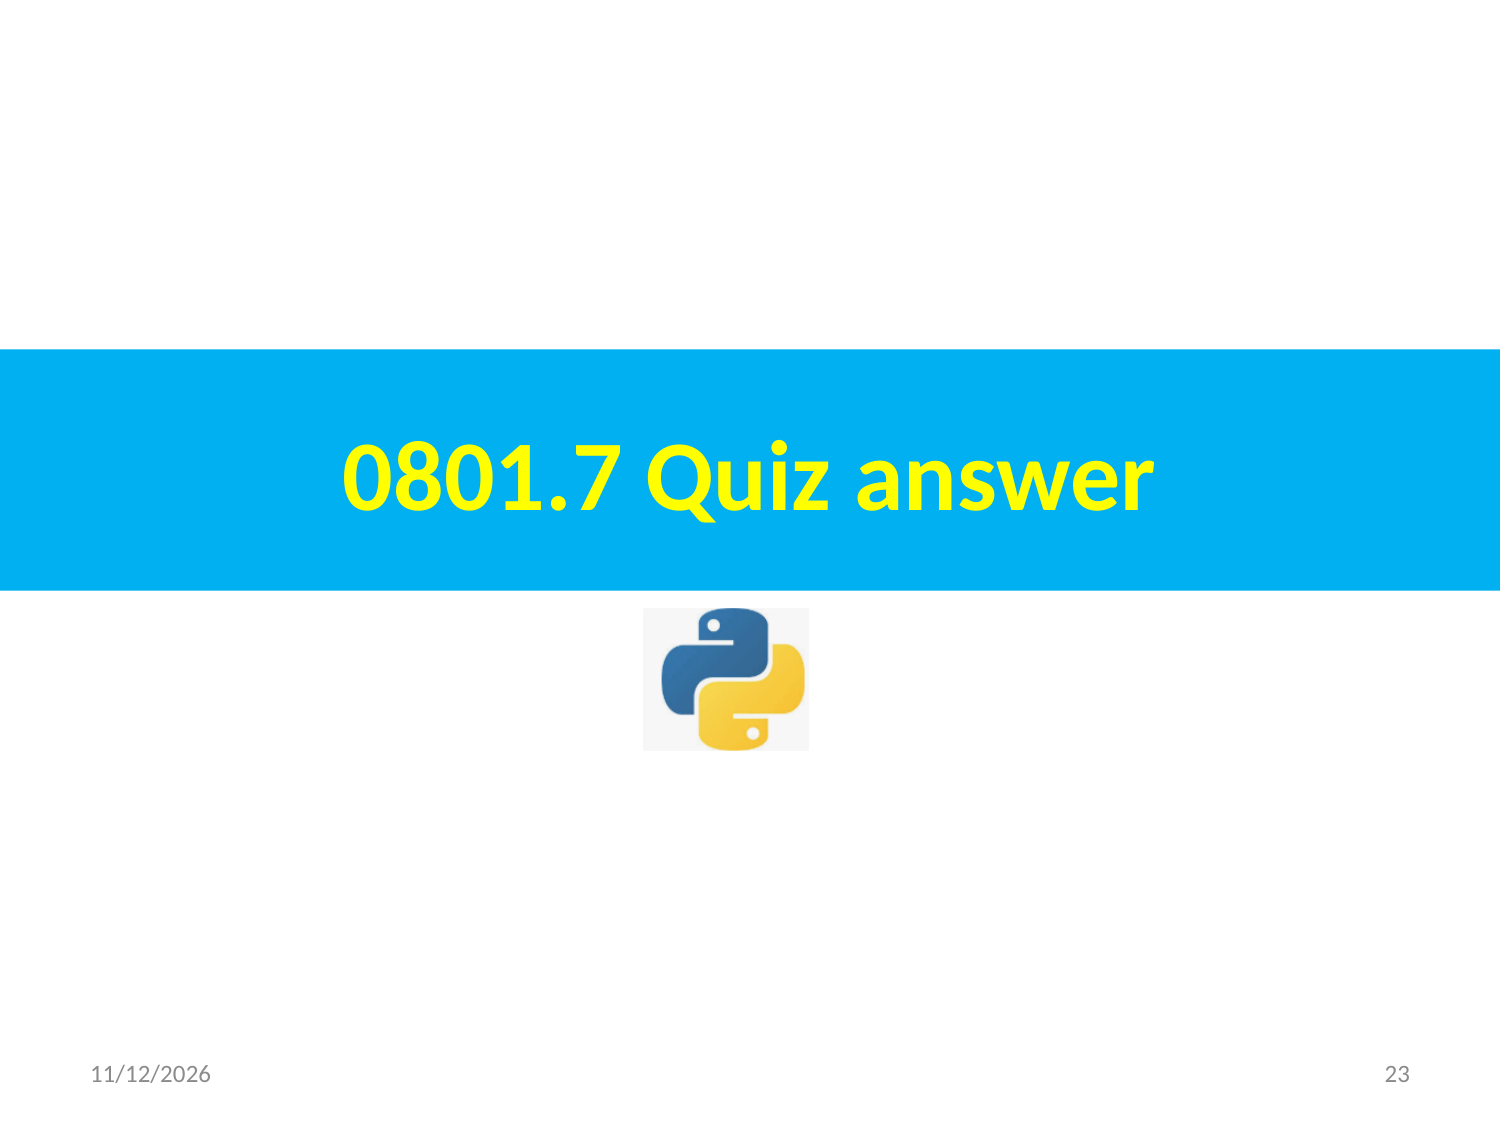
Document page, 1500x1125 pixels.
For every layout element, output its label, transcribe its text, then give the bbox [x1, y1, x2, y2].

title 0801.7 Quiz answer [0, 349, 1500, 591]
picture [643, 606, 809, 752]
slide_number 23 [1074, 1042, 1425, 1103]
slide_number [75, 1042, 425, 1103]
